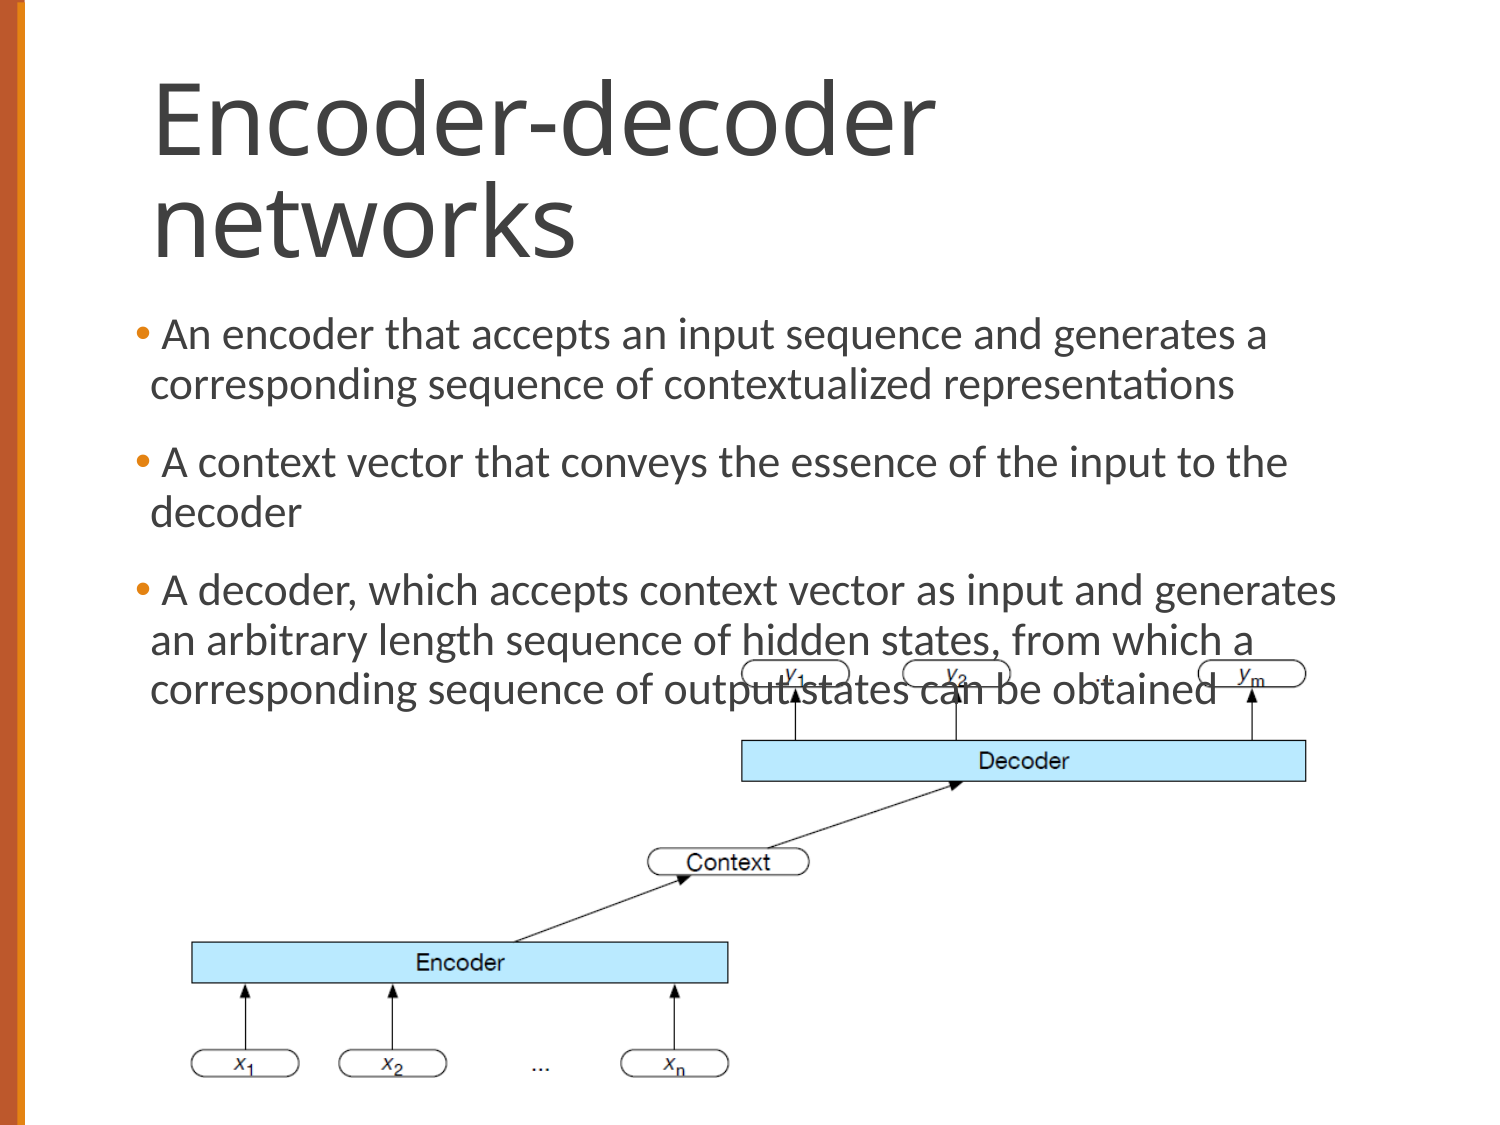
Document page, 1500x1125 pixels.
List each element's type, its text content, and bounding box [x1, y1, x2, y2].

picture [174, 649, 1326, 1079]
list An encoder that accepts an input sequence and generates a corresponding sequence of contextualized representations A context vector that conveys the essence of the input to the decoder A decoder, which accepts context vector as input and generates an arbitrary length sequence of hidden states, from which a corresponding sequence of output states can be obtained [135, 302, 1373, 963]
title Encoder-decoder networks [135, 47, 1373, 285]
